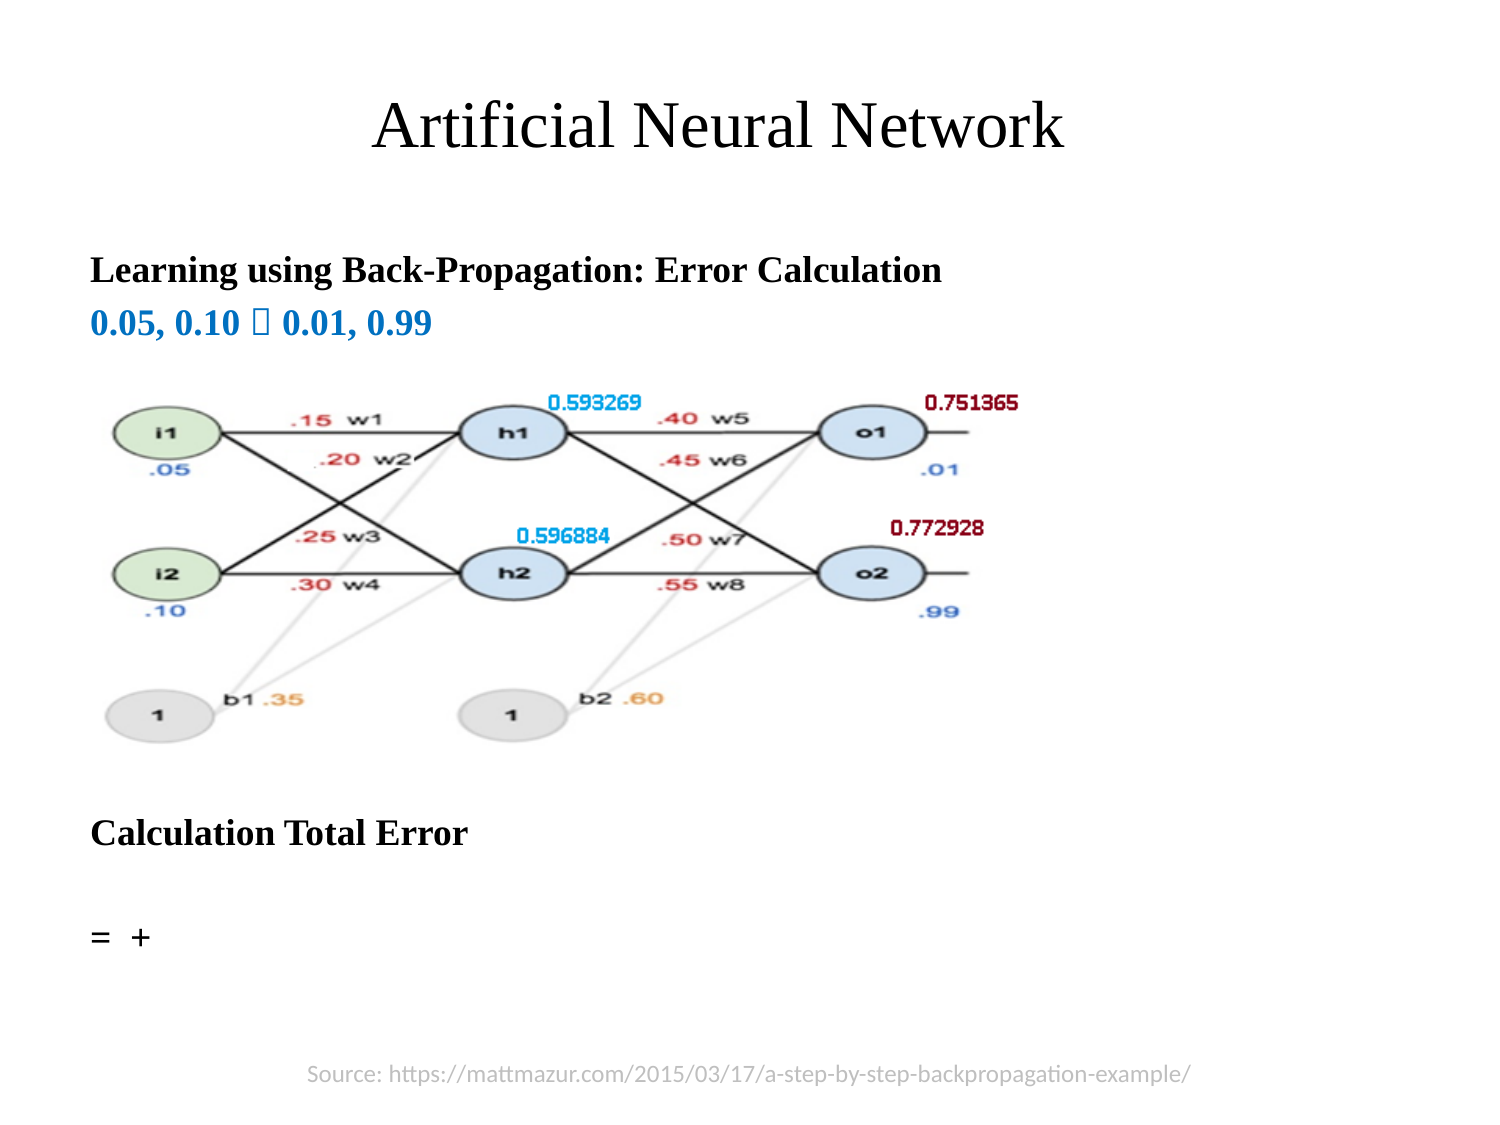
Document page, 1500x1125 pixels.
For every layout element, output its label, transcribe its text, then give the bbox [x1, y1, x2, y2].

text_box Source: https://mattmazur.com/2015/03/17/a-step-by-step-backpropagation-example/ [292, 1050, 1208, 1095]
text_box Learning using Back-Propagation: Error Calculation 0.05, 0.10  0.01, 0.99 [74, 237, 1425, 388]
picture [49, 387, 1040, 767]
title Artificial Neural Network [174, 62, 1263, 179]
